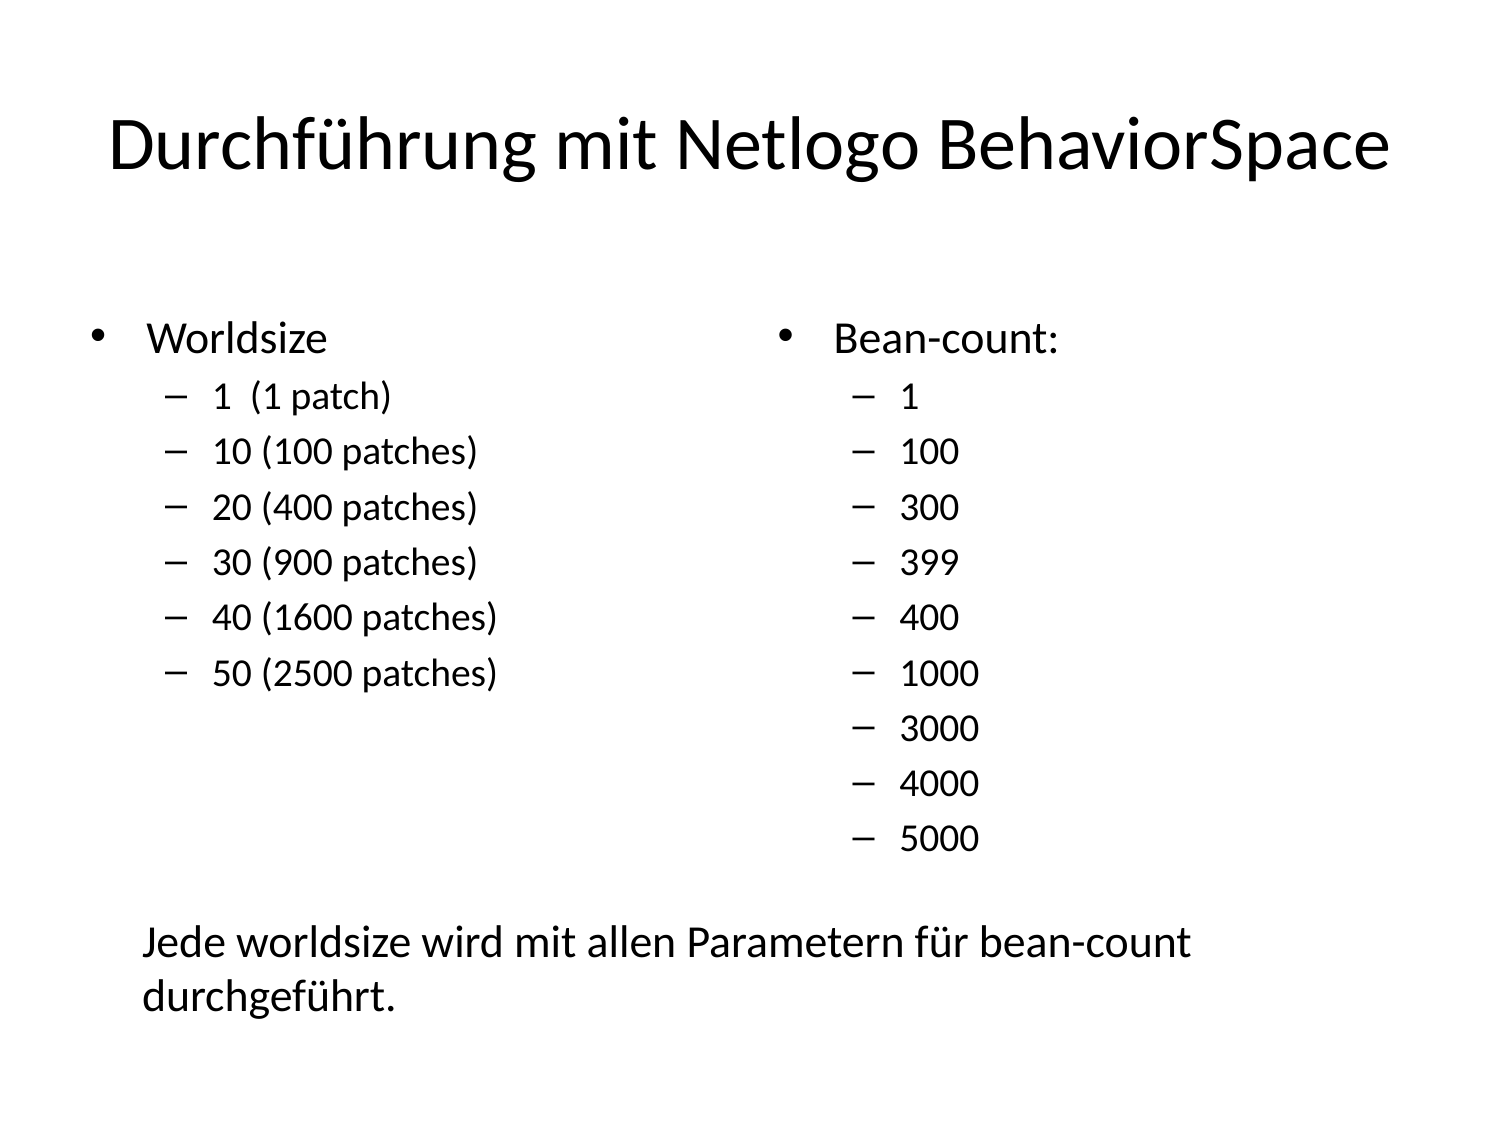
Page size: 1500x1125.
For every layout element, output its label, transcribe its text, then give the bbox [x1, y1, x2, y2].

title Durchführung mit Netlogo BehaviorSpace [75, 45, 1425, 233]
list Worldsize 1 (1 patch) 10 (100 patches) 20 (400 patches) 30 (900 patches) 40 (1600 patches) 50 (2500 patches) [75, 299, 738, 906]
text_box Jede worldsize wird mit allen Parametern für bean-count durchgeführt. [127, 903, 1301, 1029]
list Bean-count: 1 100 300 399 400 1000 3000 4000 5000 [762, 299, 1425, 906]
